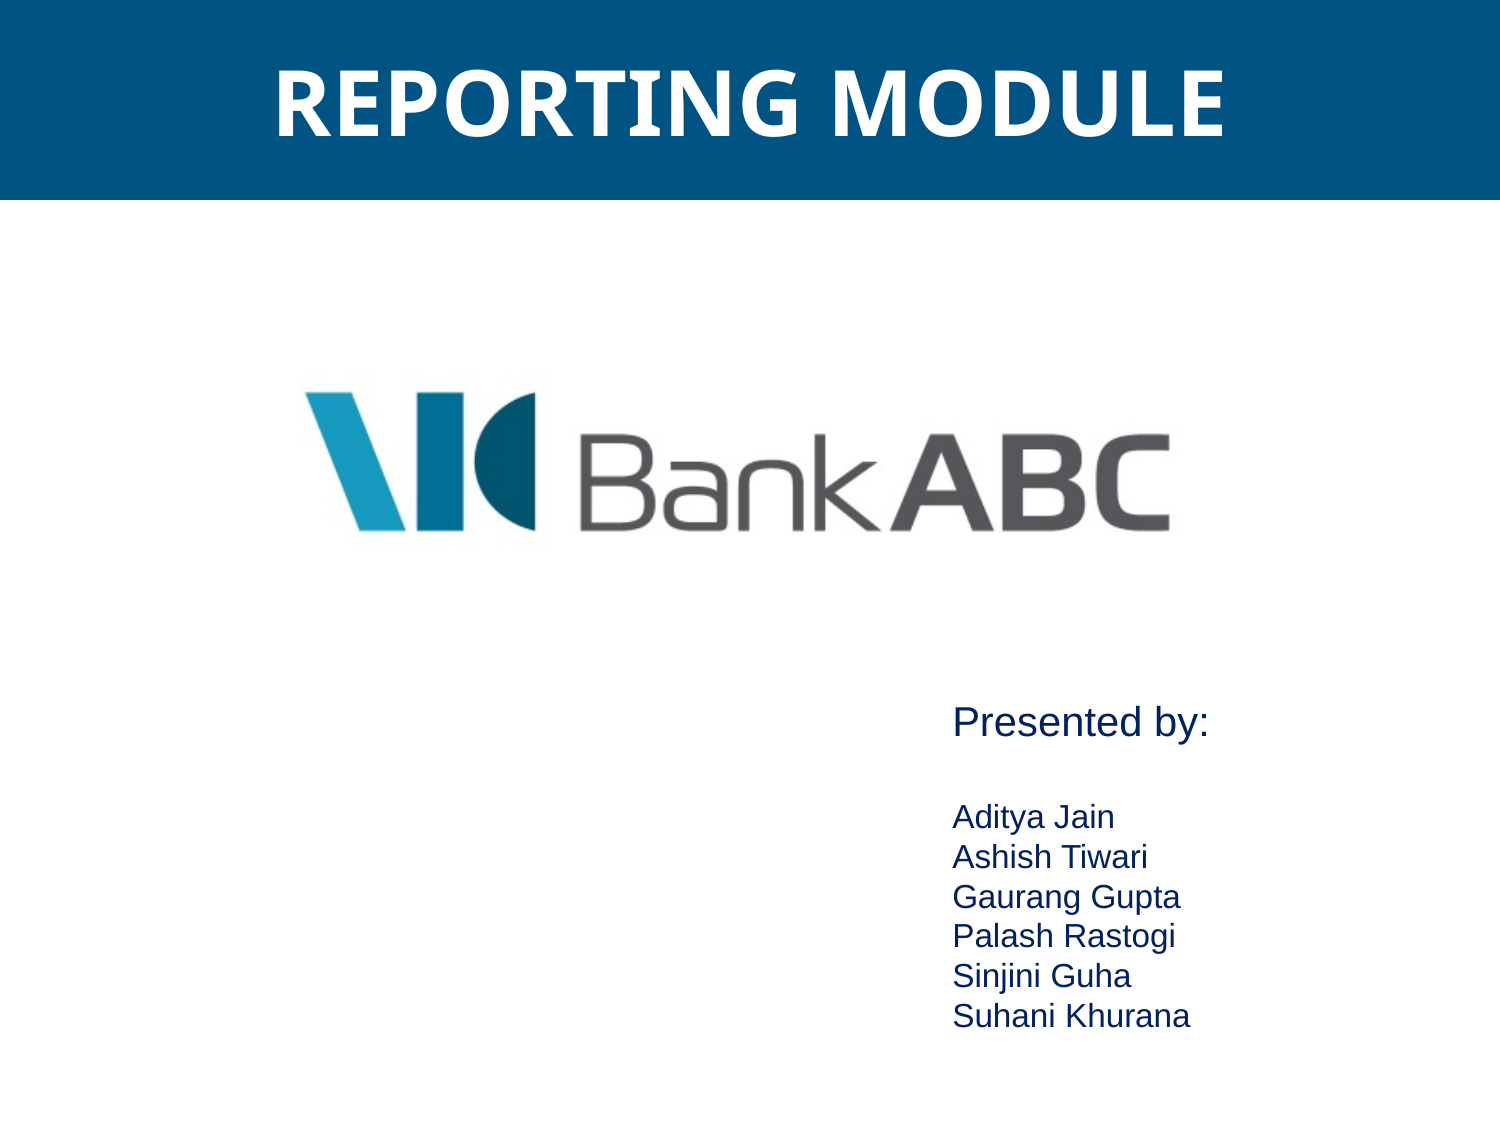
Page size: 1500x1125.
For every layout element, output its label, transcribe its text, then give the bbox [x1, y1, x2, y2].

picture [149, 199, 1326, 601]
text_box Presented by: Aditya Jain Ashish Tiwari Gaurang Gupta Palash Rastogi Sinjini Guha Suhani Khurana [937, 687, 1494, 1042]
title REPORTING MODULE [0, 0, 1500, 201]
